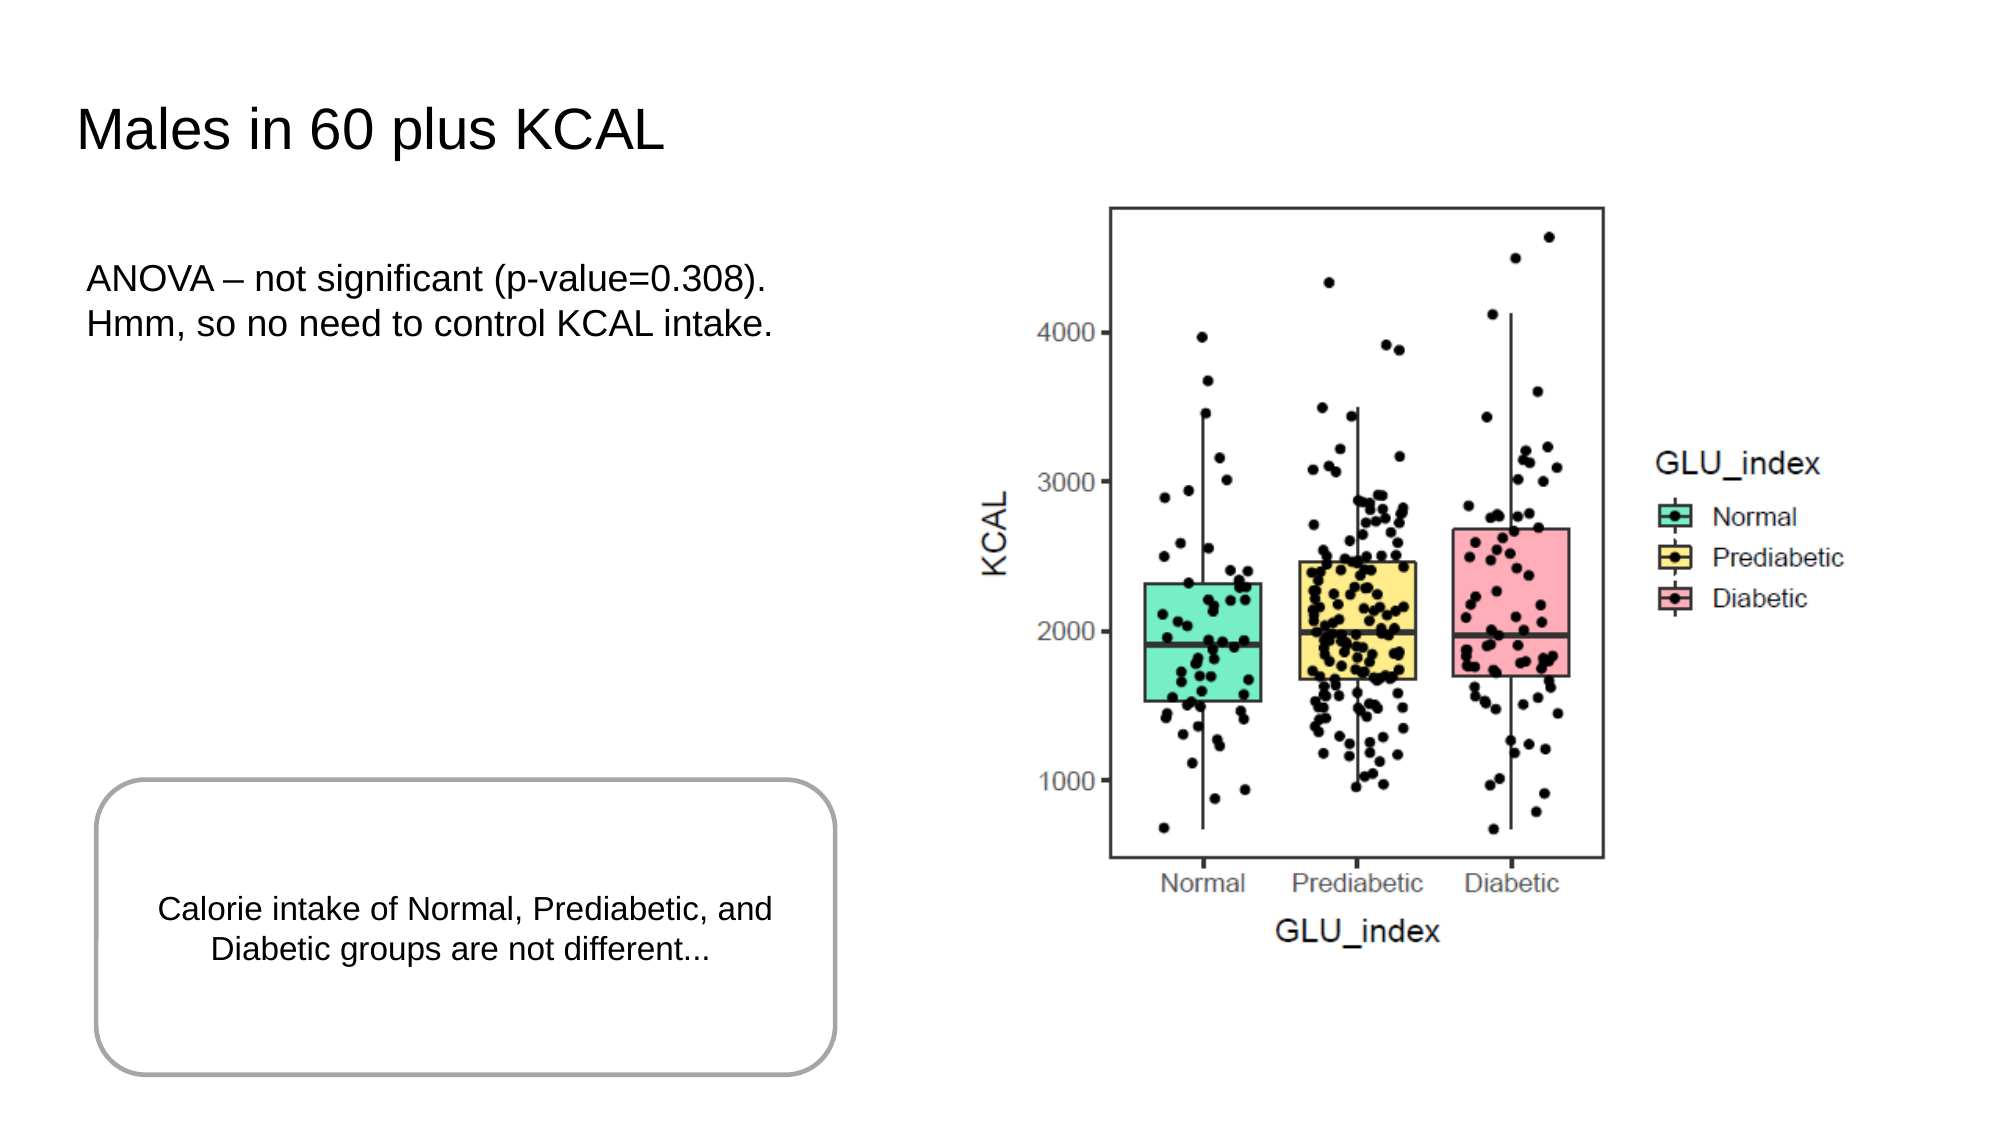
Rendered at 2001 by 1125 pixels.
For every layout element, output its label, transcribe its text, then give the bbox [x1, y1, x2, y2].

title Males in 60 plus KCAL [61, 43, 852, 220]
text_box ANOVA – not significant (p-value=0.308). Hmm, so no need to control KCAL intake. [71, 247, 836, 352]
text_box Calorie intake of Normal, Prediabetic, and Diabetic groups are not different... [95, 778, 837, 1076]
picture [967, 196, 1857, 958]
